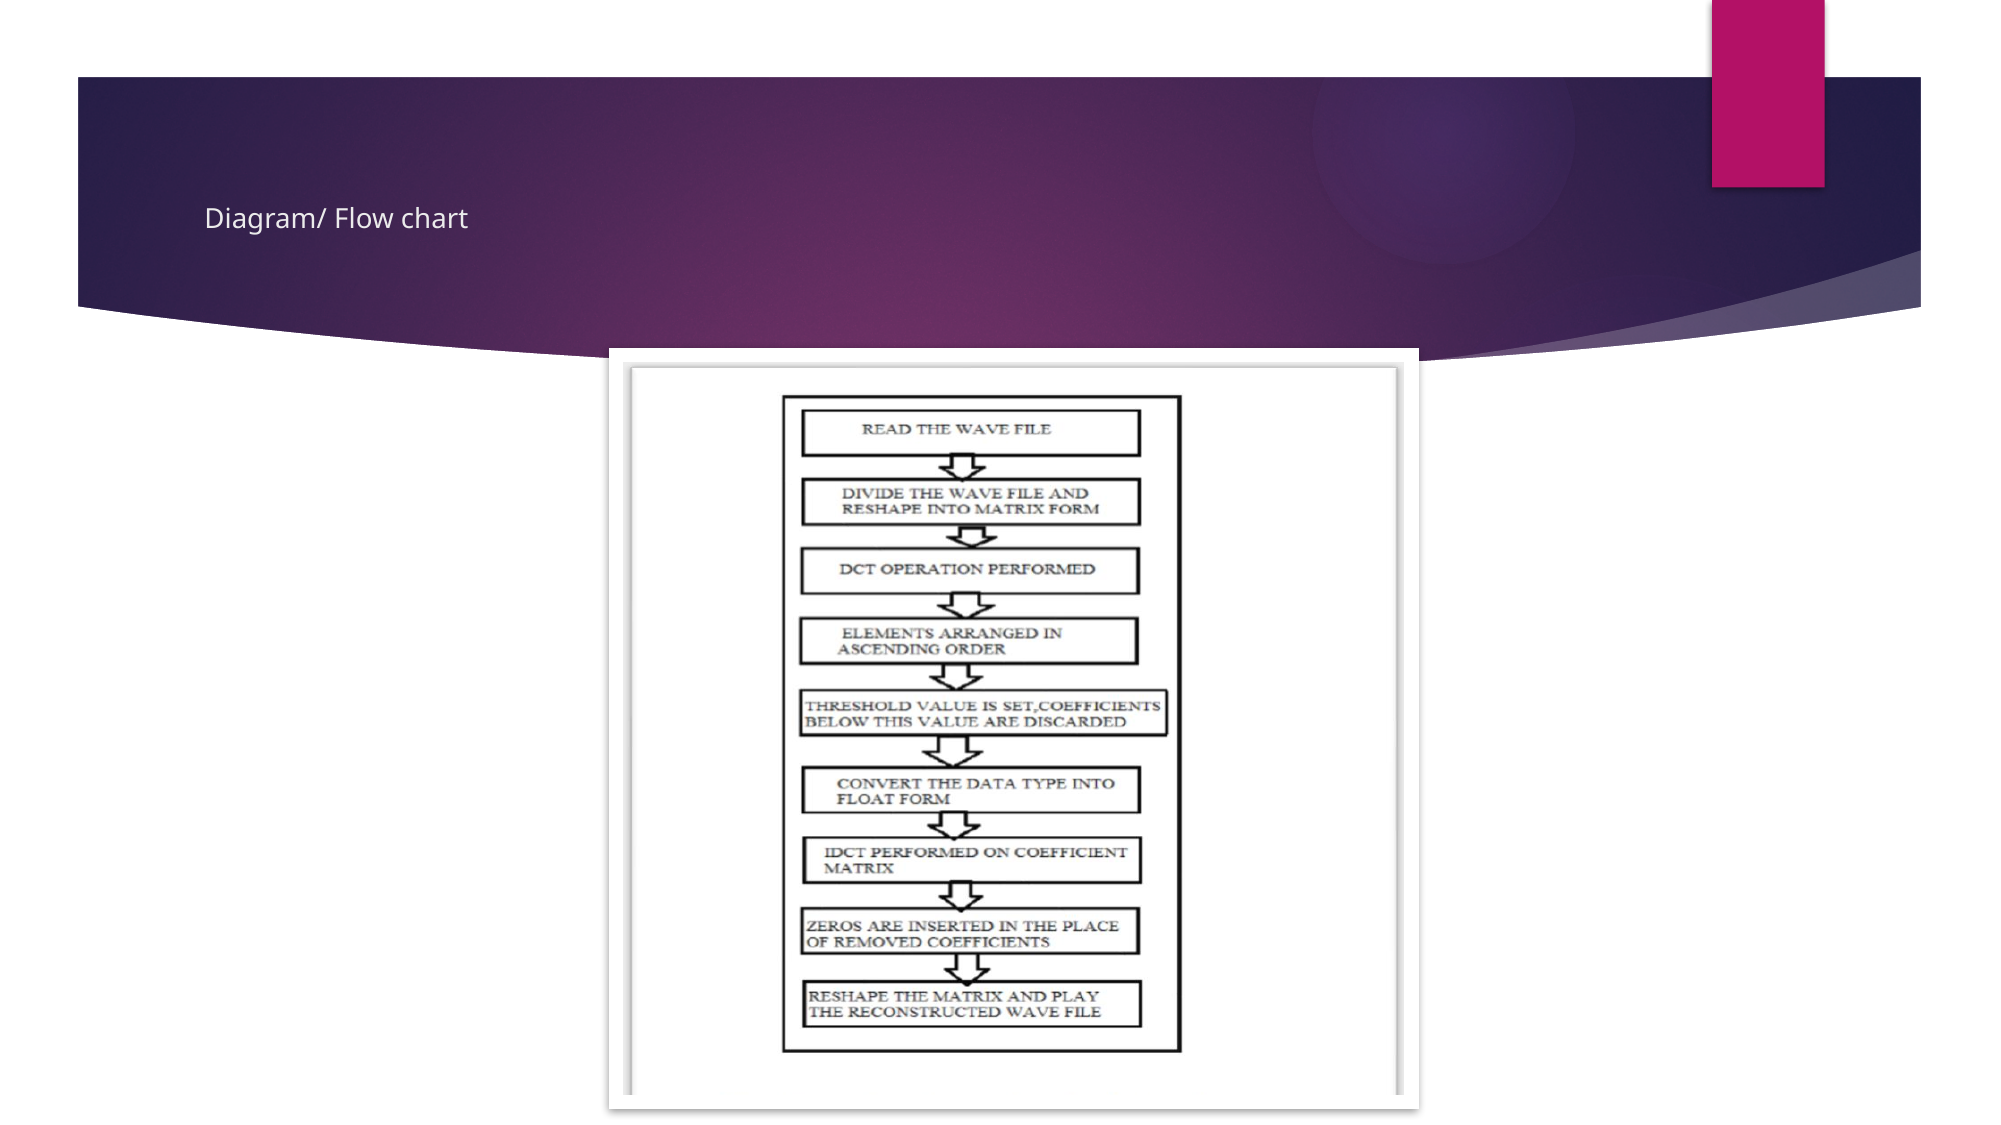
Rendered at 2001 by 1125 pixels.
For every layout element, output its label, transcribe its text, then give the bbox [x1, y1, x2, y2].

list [622, 361, 1405, 1096]
title Diagram/ Flow chart [189, 159, 1627, 276]
